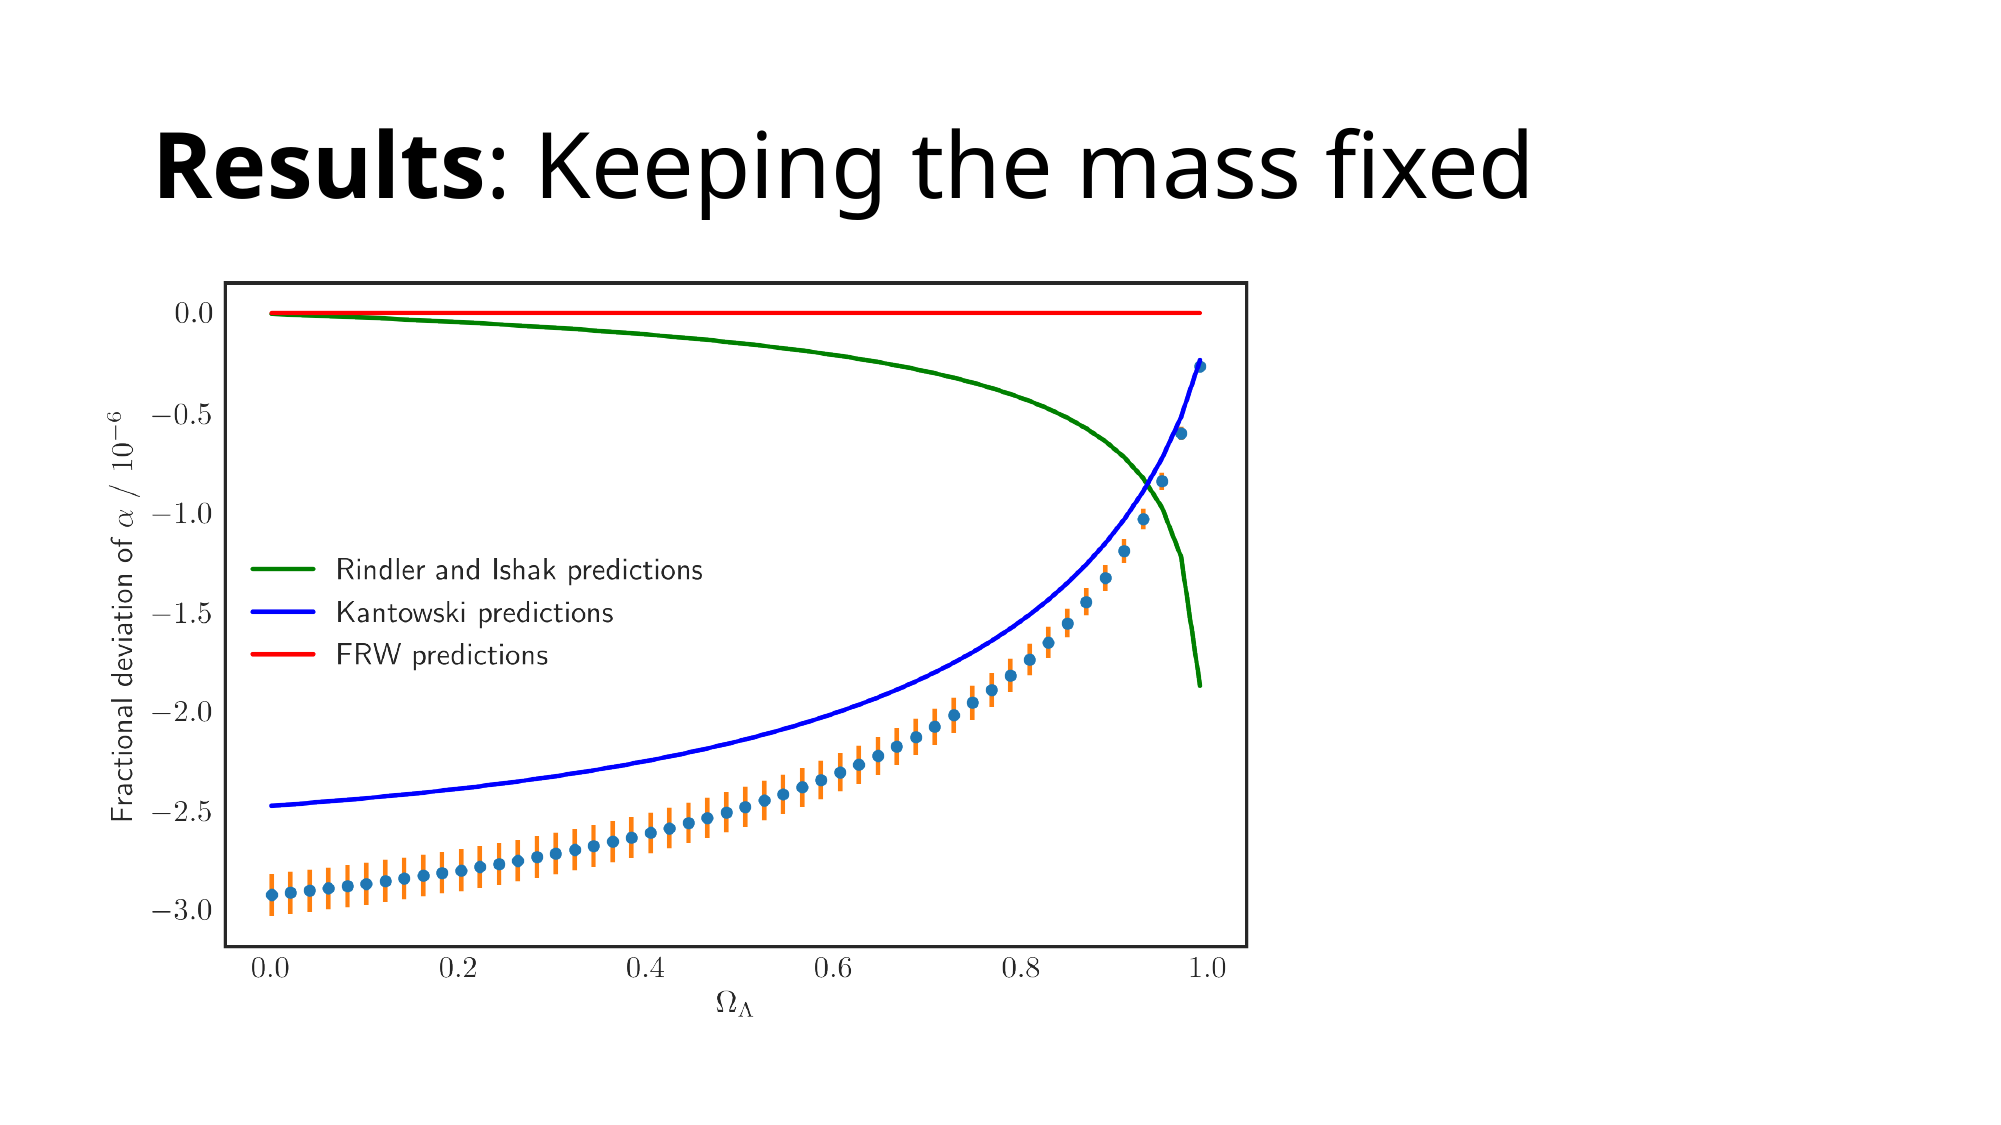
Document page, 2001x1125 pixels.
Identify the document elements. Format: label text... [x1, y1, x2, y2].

picture [60, 177, 1378, 1056]
title Results: Keeping the mass fixed [137, 59, 1863, 278]
